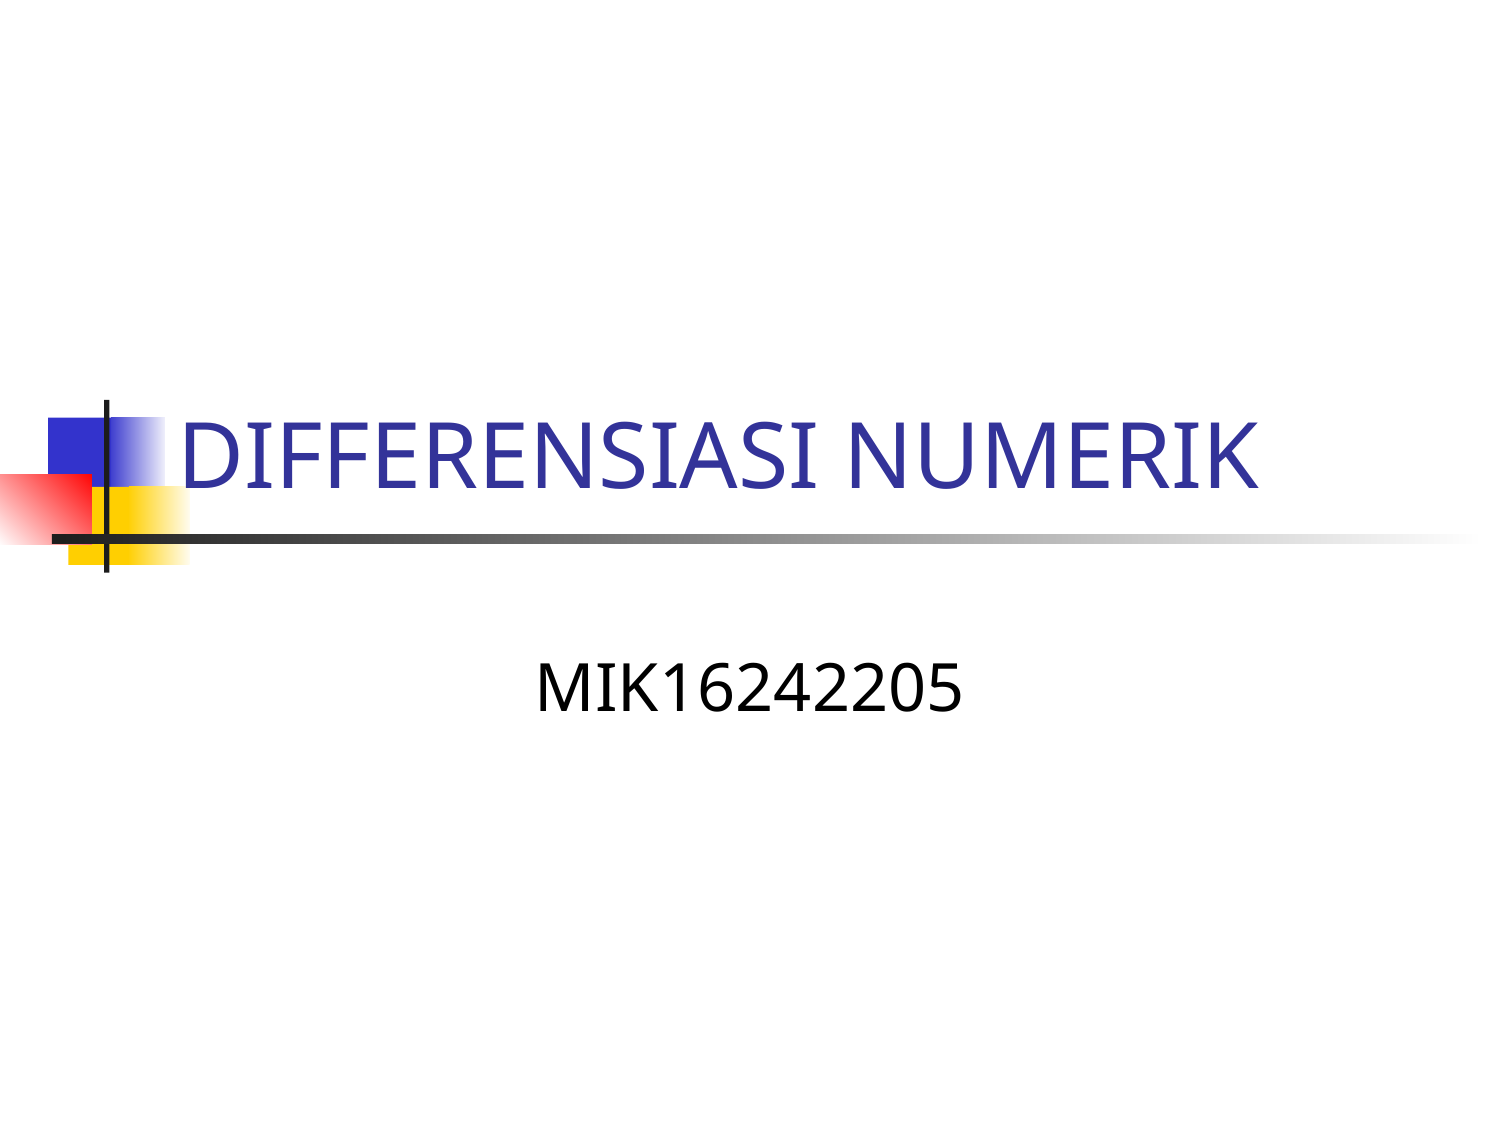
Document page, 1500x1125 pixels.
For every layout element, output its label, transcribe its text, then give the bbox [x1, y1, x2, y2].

subtitle MIK16242205 [225, 637, 1275, 925]
title DIFFERENSIASI NUMERIK [162, 275, 1438, 515]
